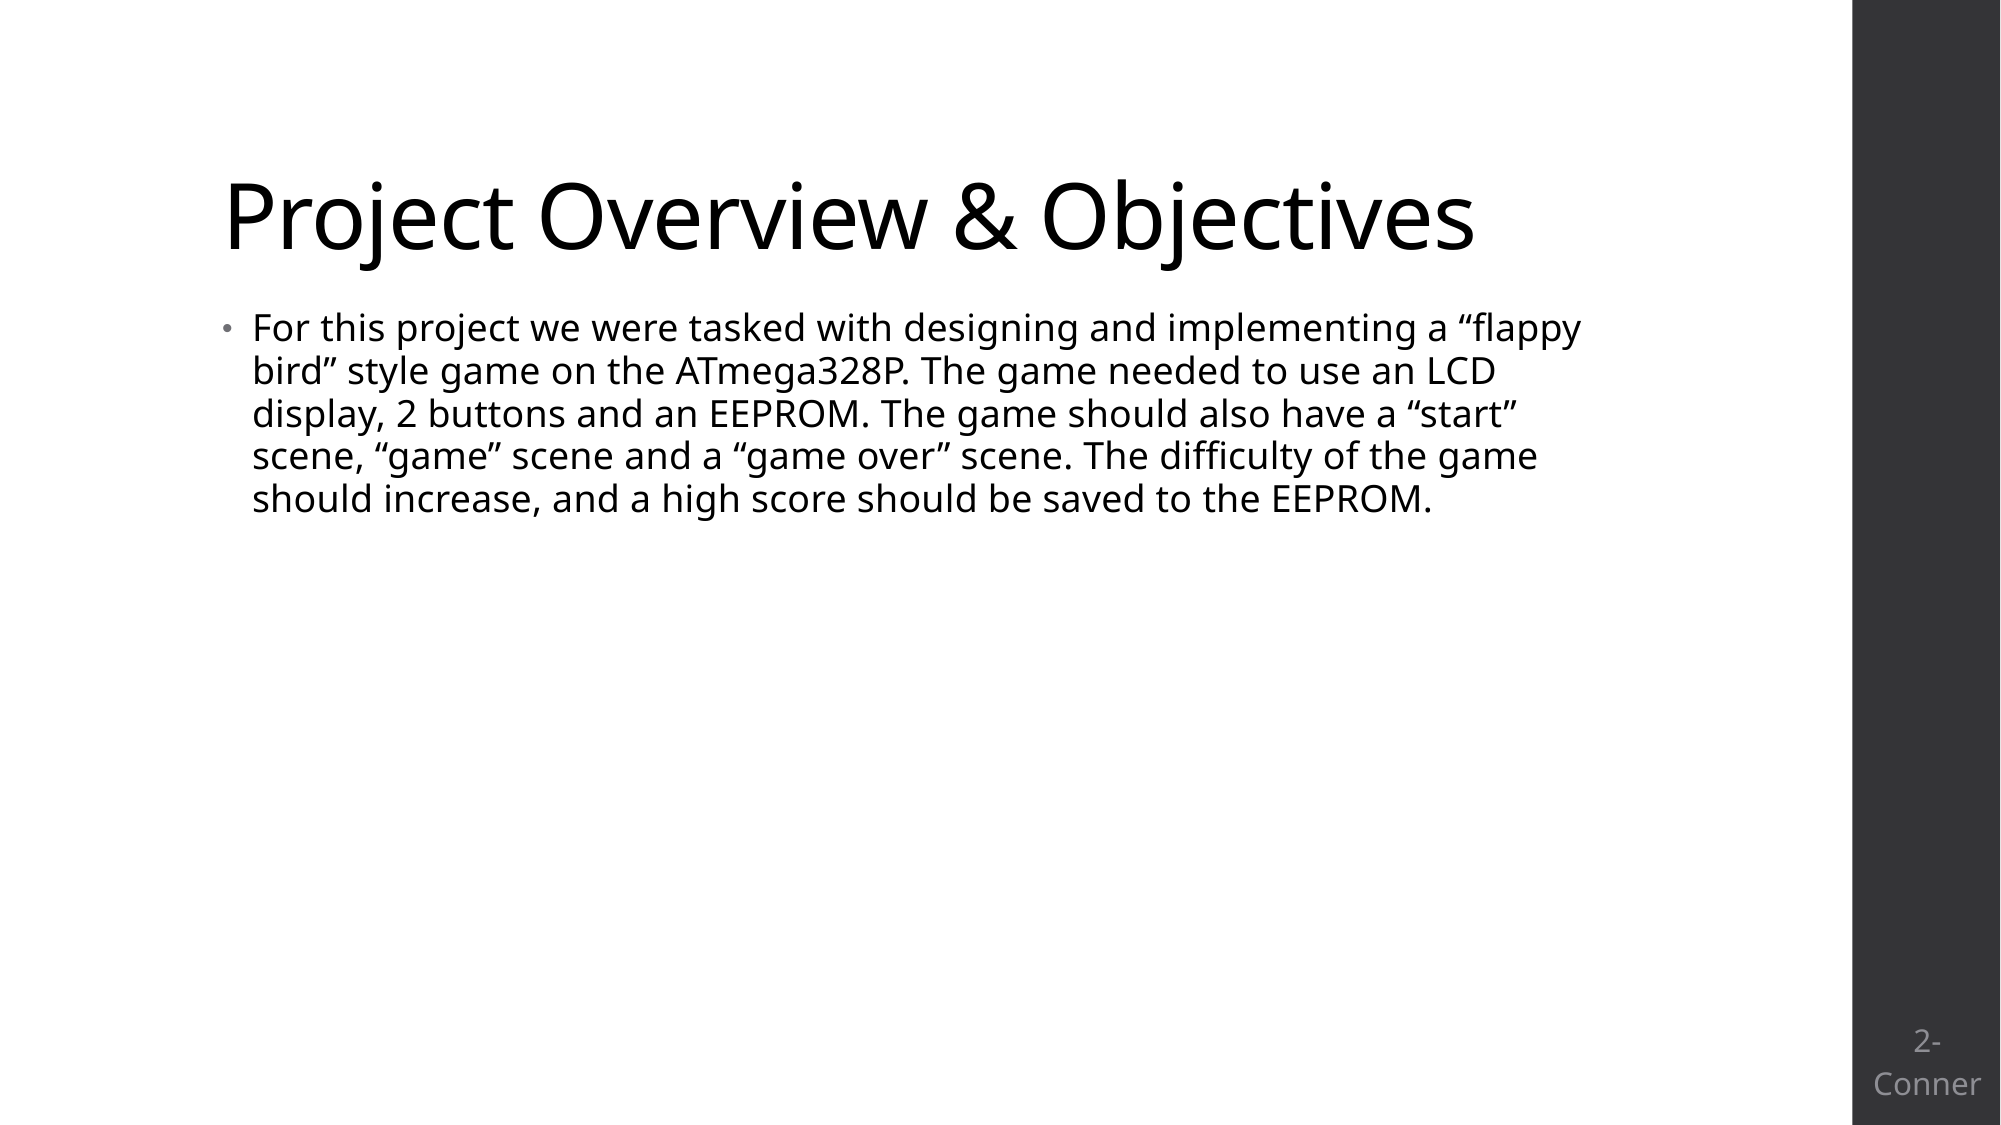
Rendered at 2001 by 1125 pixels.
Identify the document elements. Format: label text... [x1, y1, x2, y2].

title Project Overview & Objectives [206, 60, 1797, 278]
slide_number 2-Conner [1852, 1012, 2000, 1110]
list For this project we were tasked with designing and implementing a “flappy bird” style game on the ATmega328P. The game needed to use an LCD display, 2 buttons and an EEPROM. The game should also have a “start” scene, “game” scene and a “game over” scene. The difficulty of the game should increase, and a high score should be saved to the EEPROM. [206, 299, 1617, 1014]
